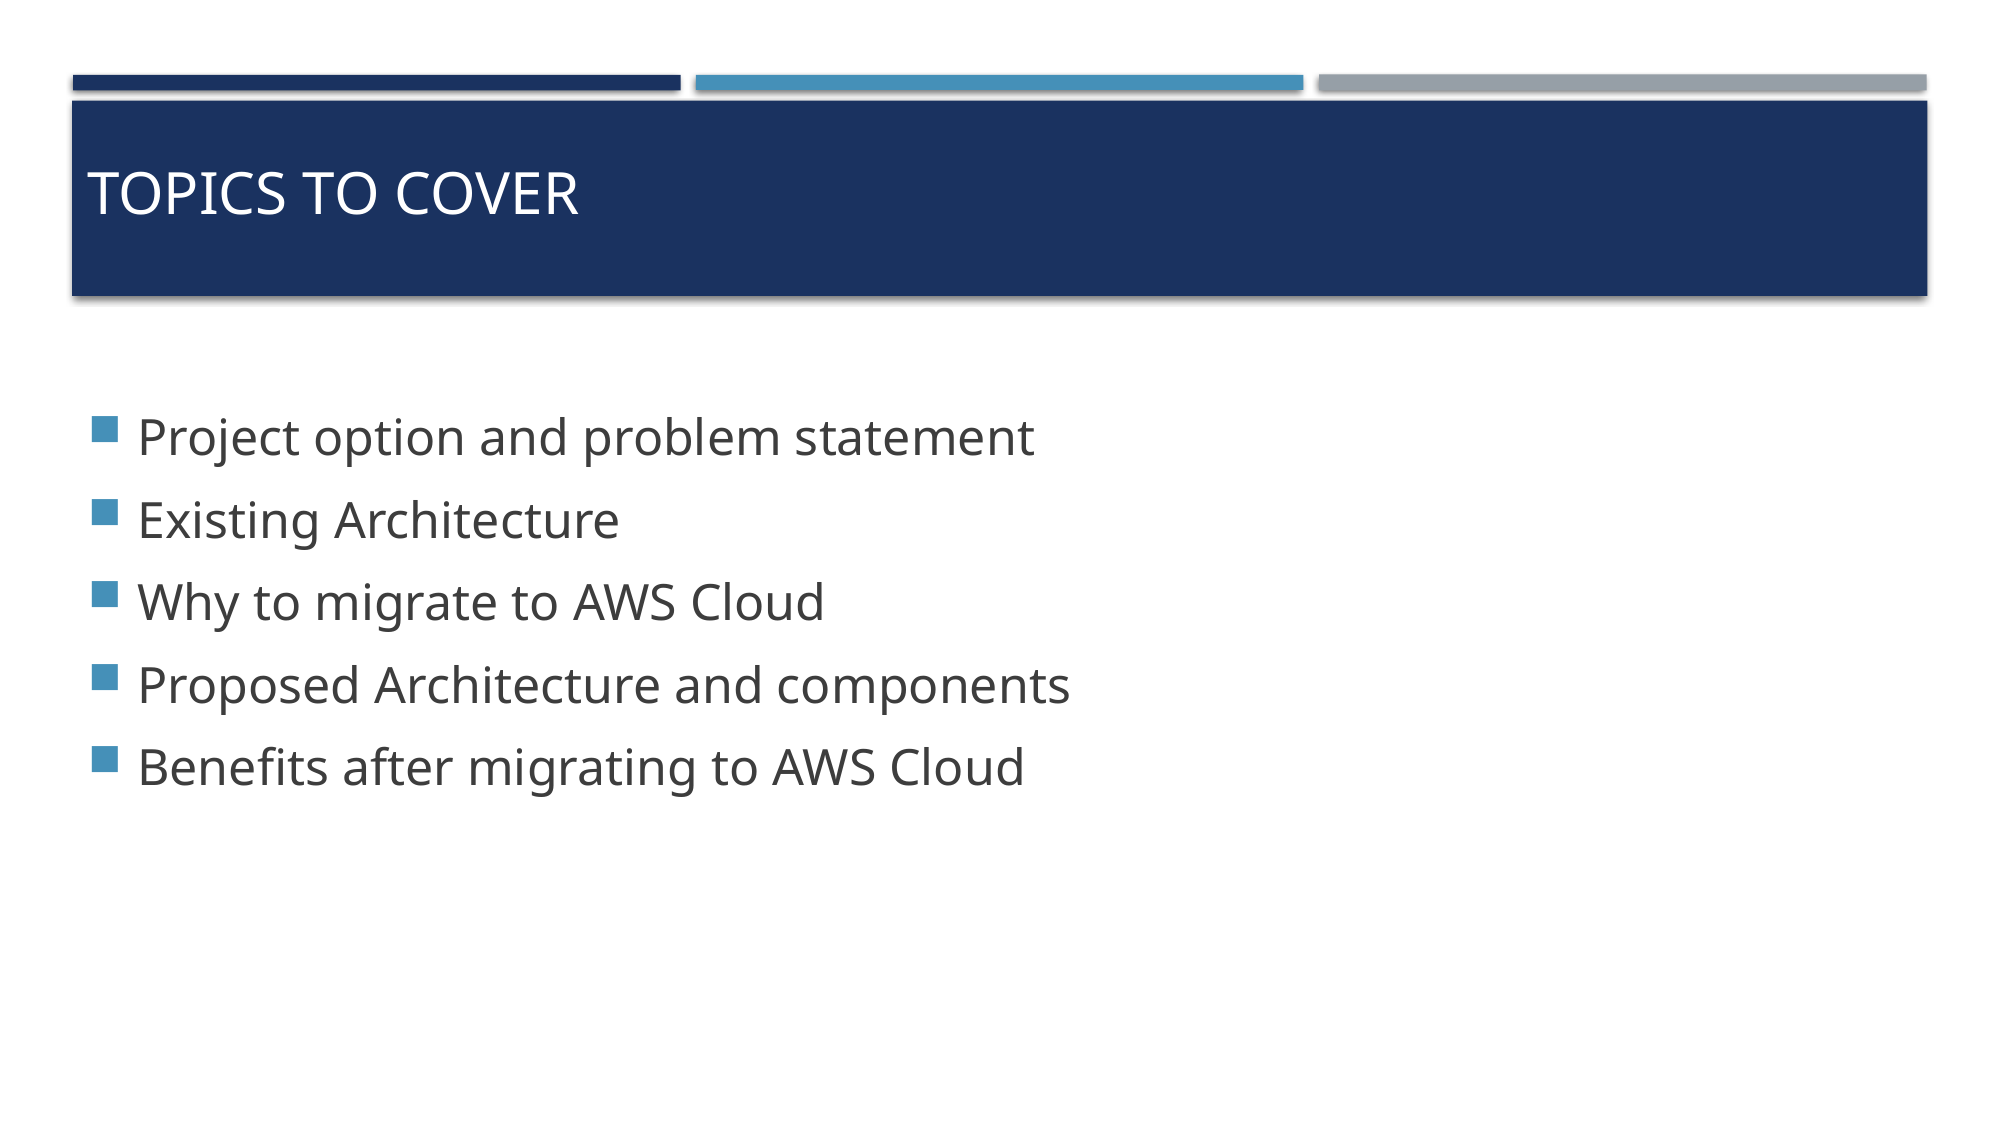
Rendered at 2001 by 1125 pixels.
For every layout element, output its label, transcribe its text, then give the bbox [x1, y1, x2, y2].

list Project option and problem statement Existing Architecture Why to migrate to AWS Cloud Proposed Architecture and components Benefits after migrating to AWS Cloud [72, 357, 1882, 844]
title Topics to cover [72, 125, 1882, 234]
